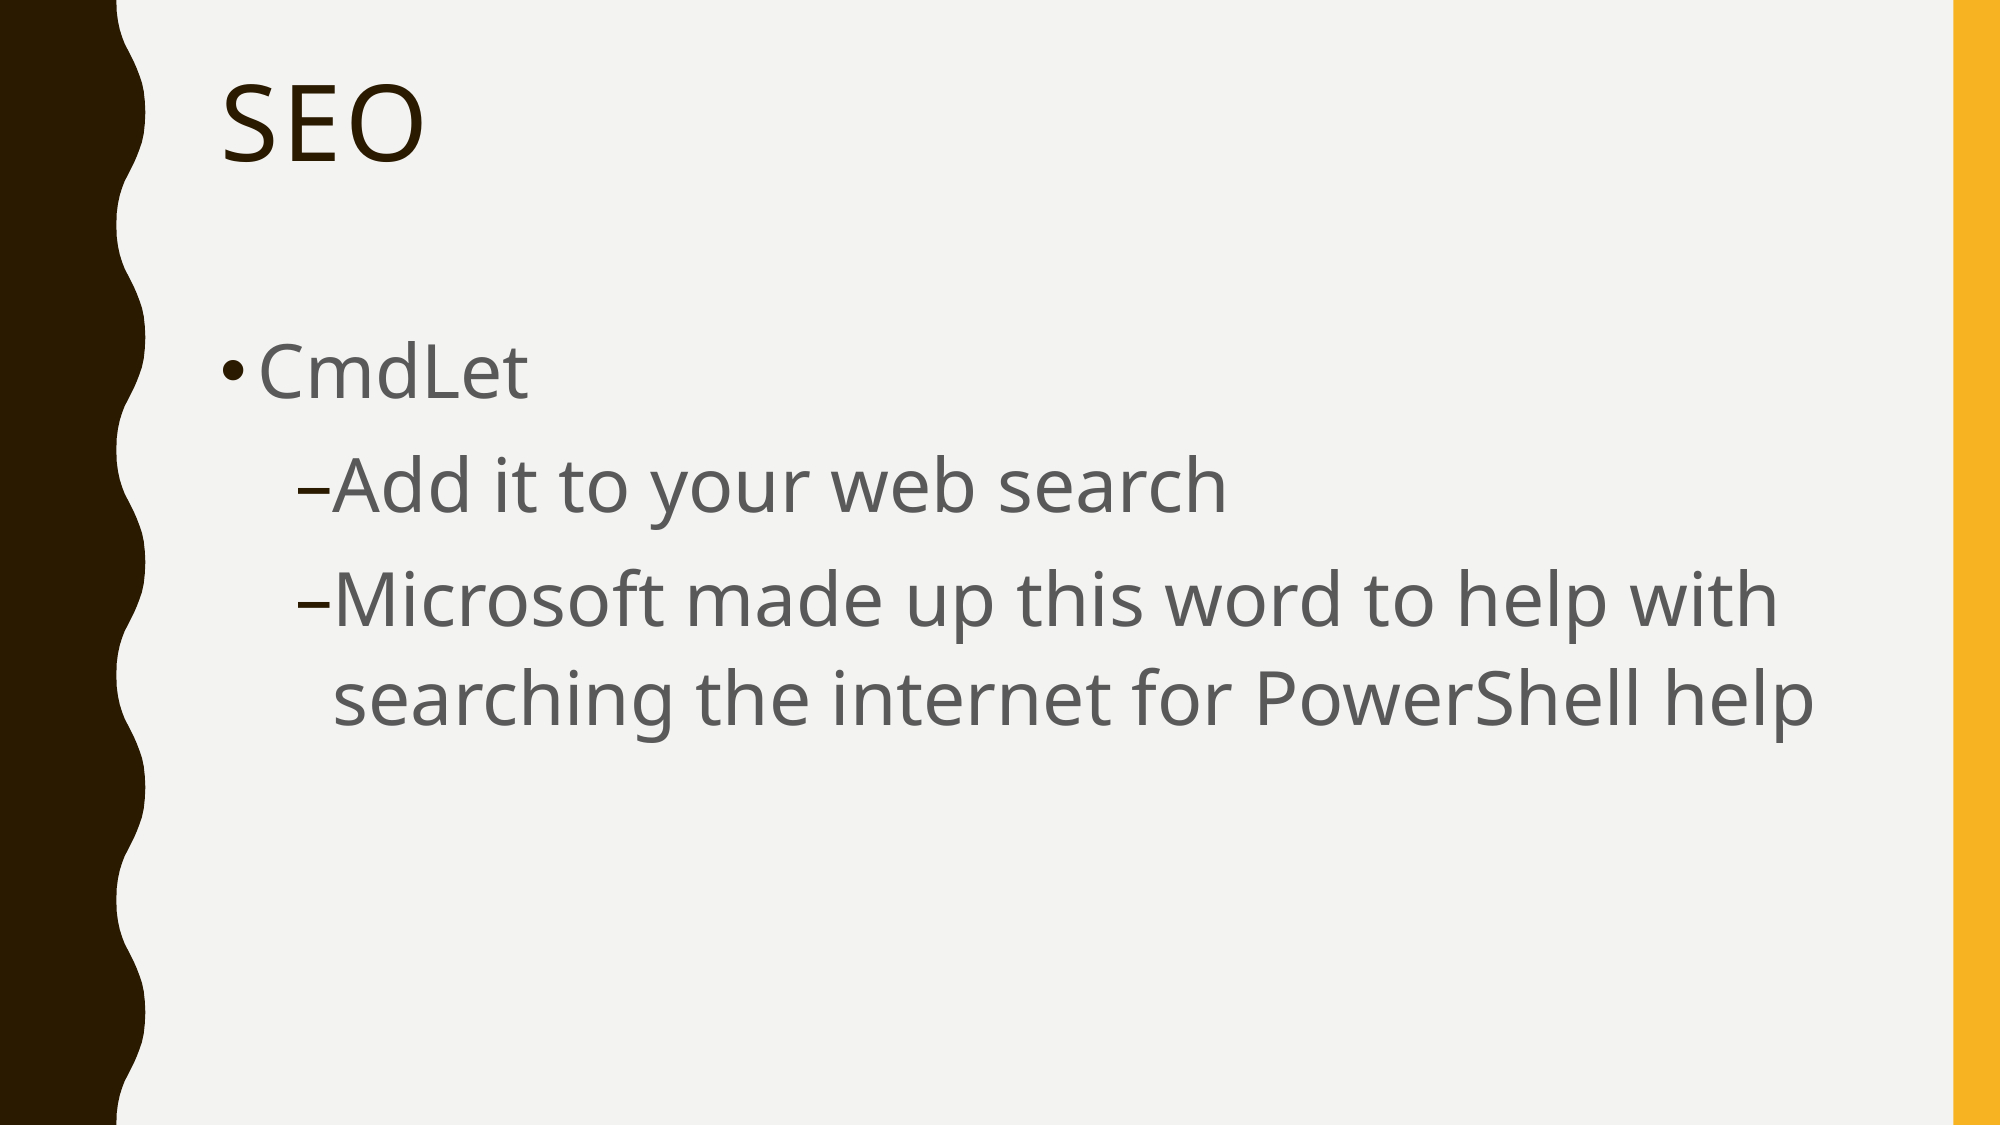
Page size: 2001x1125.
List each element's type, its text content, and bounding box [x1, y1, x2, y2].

list CmdLet Add it to your web search Microsoft made up this word to help with searching the internet for PowerShell help [205, 307, 1875, 897]
title SEO [205, 62, 1875, 307]
